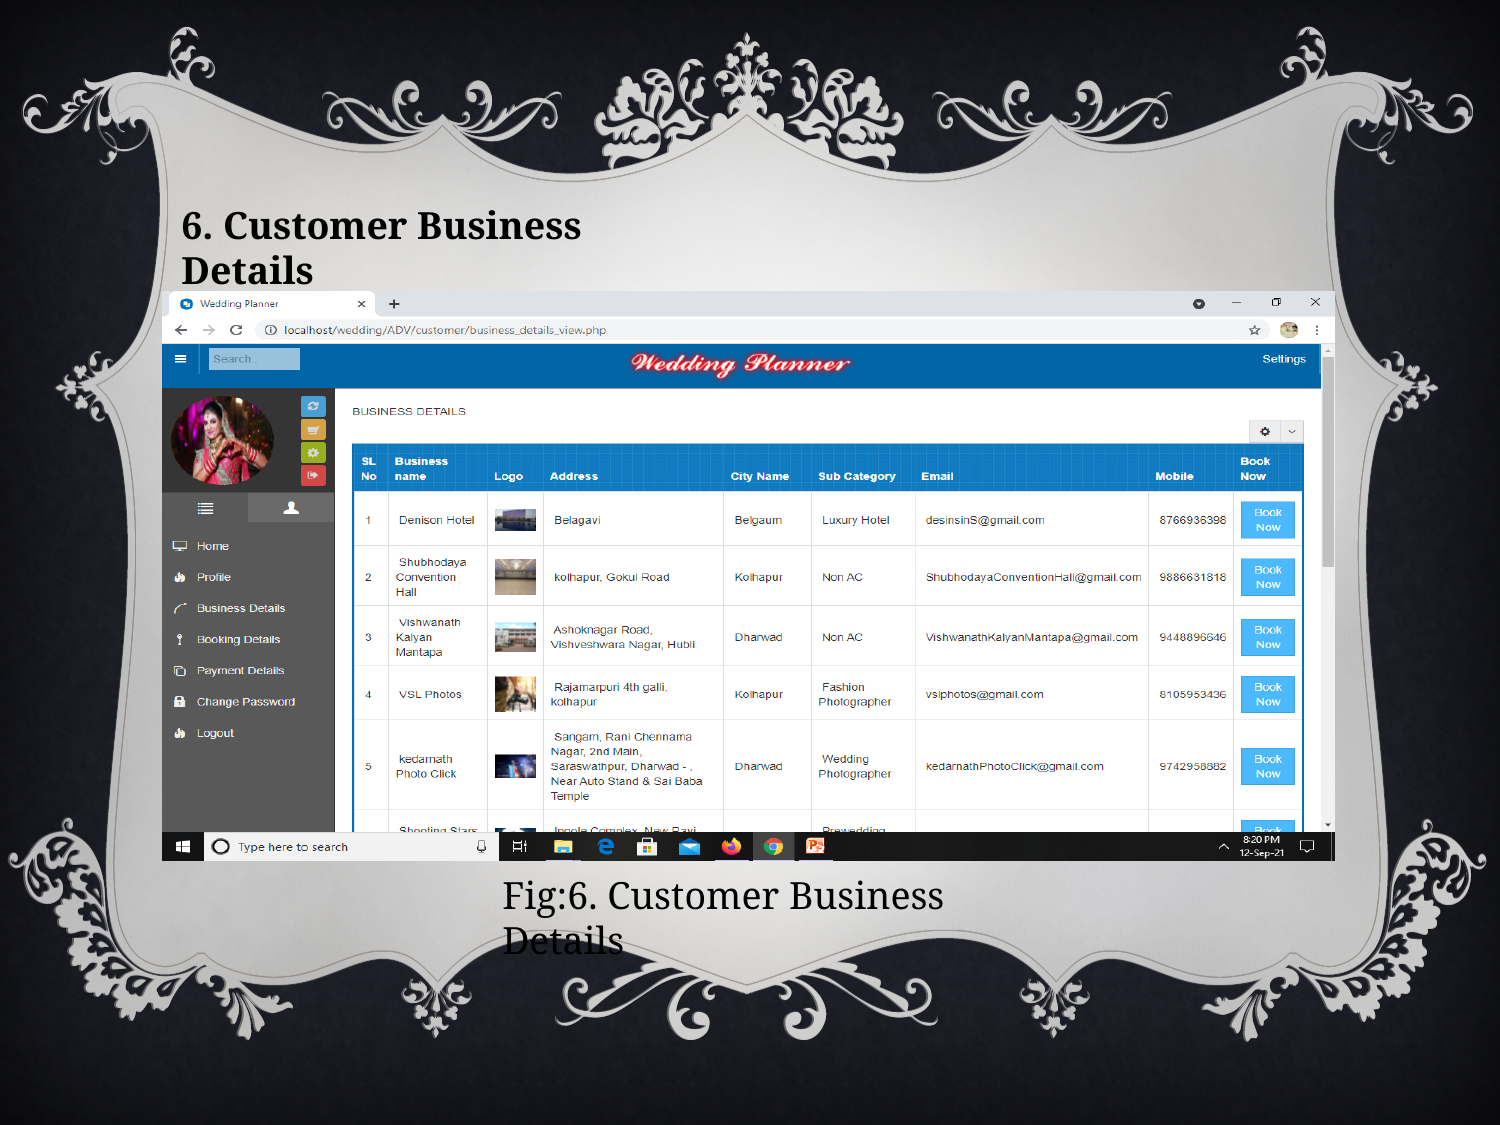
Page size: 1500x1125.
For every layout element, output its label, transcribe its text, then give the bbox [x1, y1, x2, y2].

picture [0, 0, 1500, 1125]
text_box Fig:6. Customer Business Details [487, 864, 1050, 970]
text_box 6. Customer Business Details [166, 194, 680, 291]
